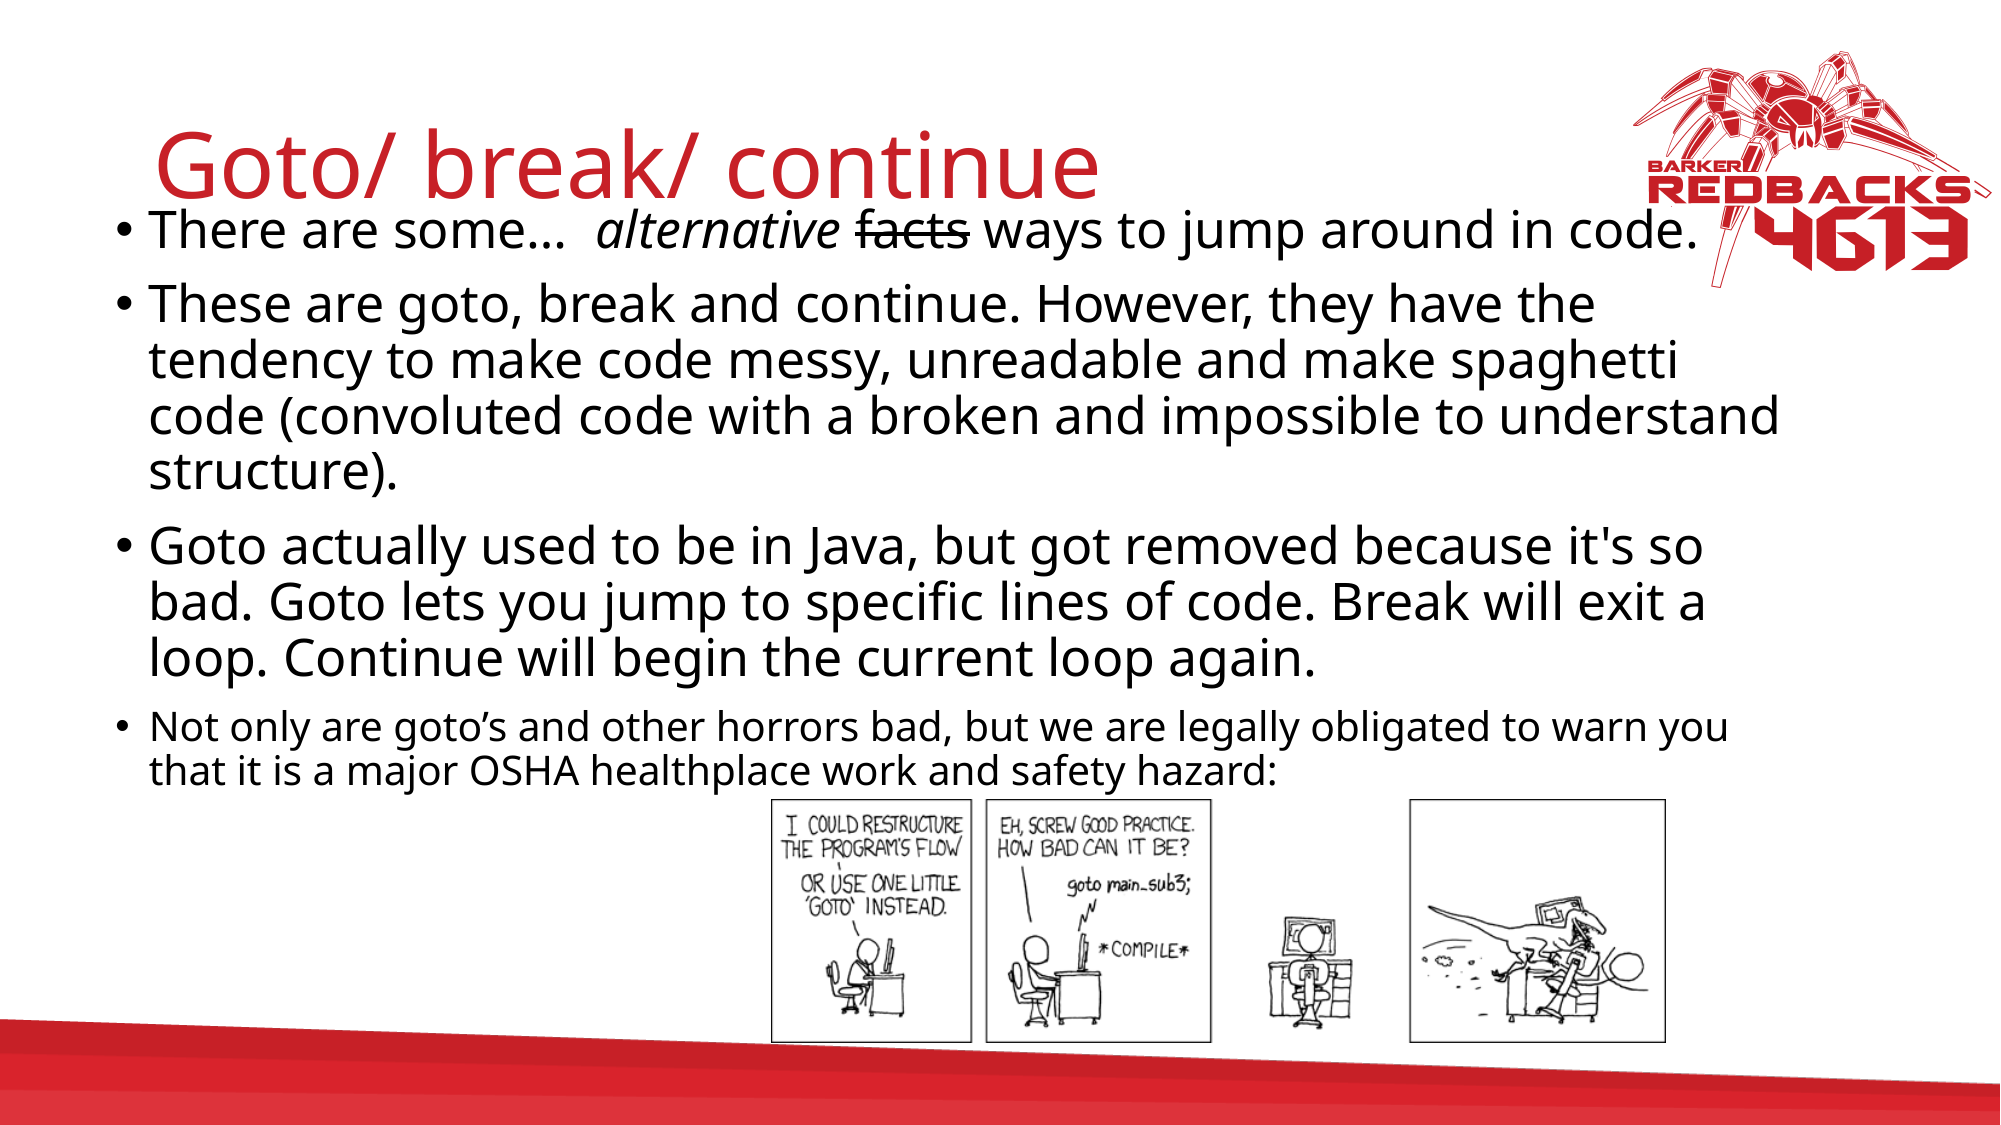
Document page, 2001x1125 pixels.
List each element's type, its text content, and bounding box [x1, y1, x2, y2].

picture [0, 799, 2000, 1125]
list There are some… alternative facts ways to jump around in code. These are goto, break and continue. However, they have the tendency to make code messy, unreadable and make spaghetti code (convoluted code with a broken and impossible to understand structure). Goto actually used to be in Java, but got removed because it's so bad. Goto lets you jump to specific lines of code. Break will exit a loop. Continue will begin the current loop again. Not only are goto’s and other horrors bad, but we are legally obligated to warn you that it is a major OSHA healthplace work and safety hazard: [100, 195, 1826, 812]
title Goto/ break/ continue [138, 59, 1620, 195]
picture [1633, 51, 1992, 288]
